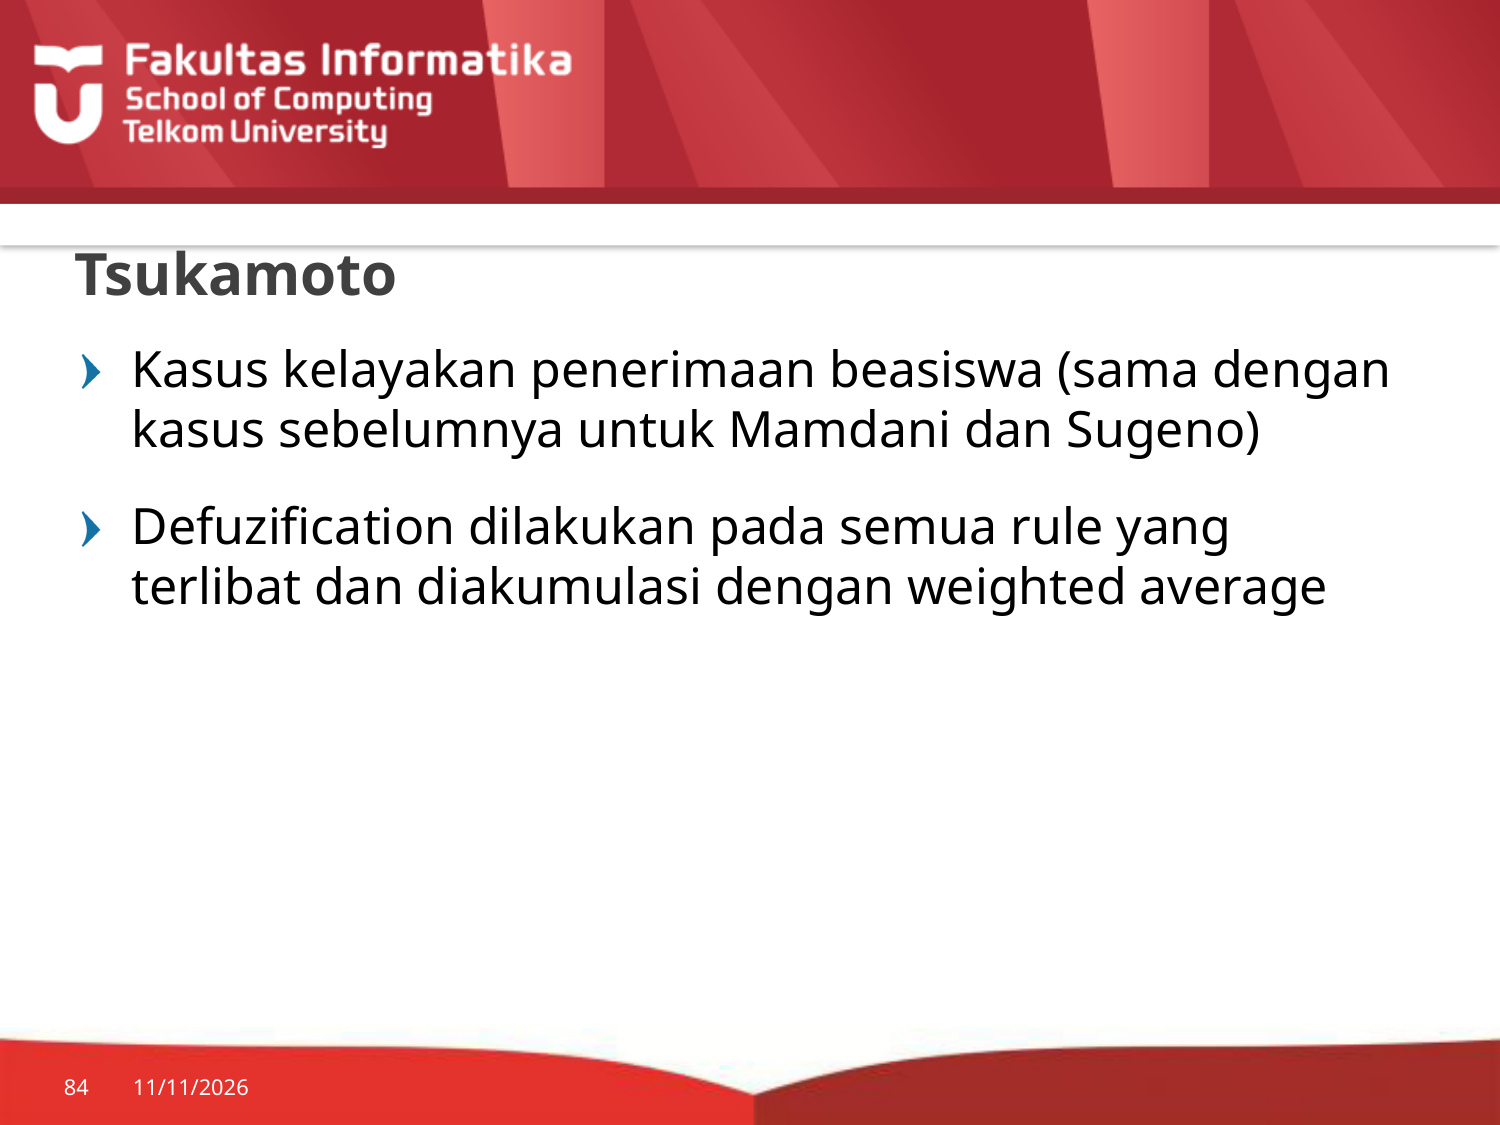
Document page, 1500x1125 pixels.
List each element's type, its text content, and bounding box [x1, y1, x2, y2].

picture [75, 500, 104, 549]
picture [0, 0, 1500, 203]
picture [75, 343, 104, 391]
list Kasus kelayakan penerimaan beasiswa (sama dengan kasus sebelumnya untuk Mamdani dan Sugeno) Defuzification dilakukan pada semua rule yang terlibat dan diakumulasi dengan weighted average [60, 329, 1426, 990]
picture [0, 1024, 1500, 1125]
title Tsukamoto [59, 219, 1426, 325]
slide_number 84 [63, 1058, 123, 1119]
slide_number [132, 1058, 403, 1119]
